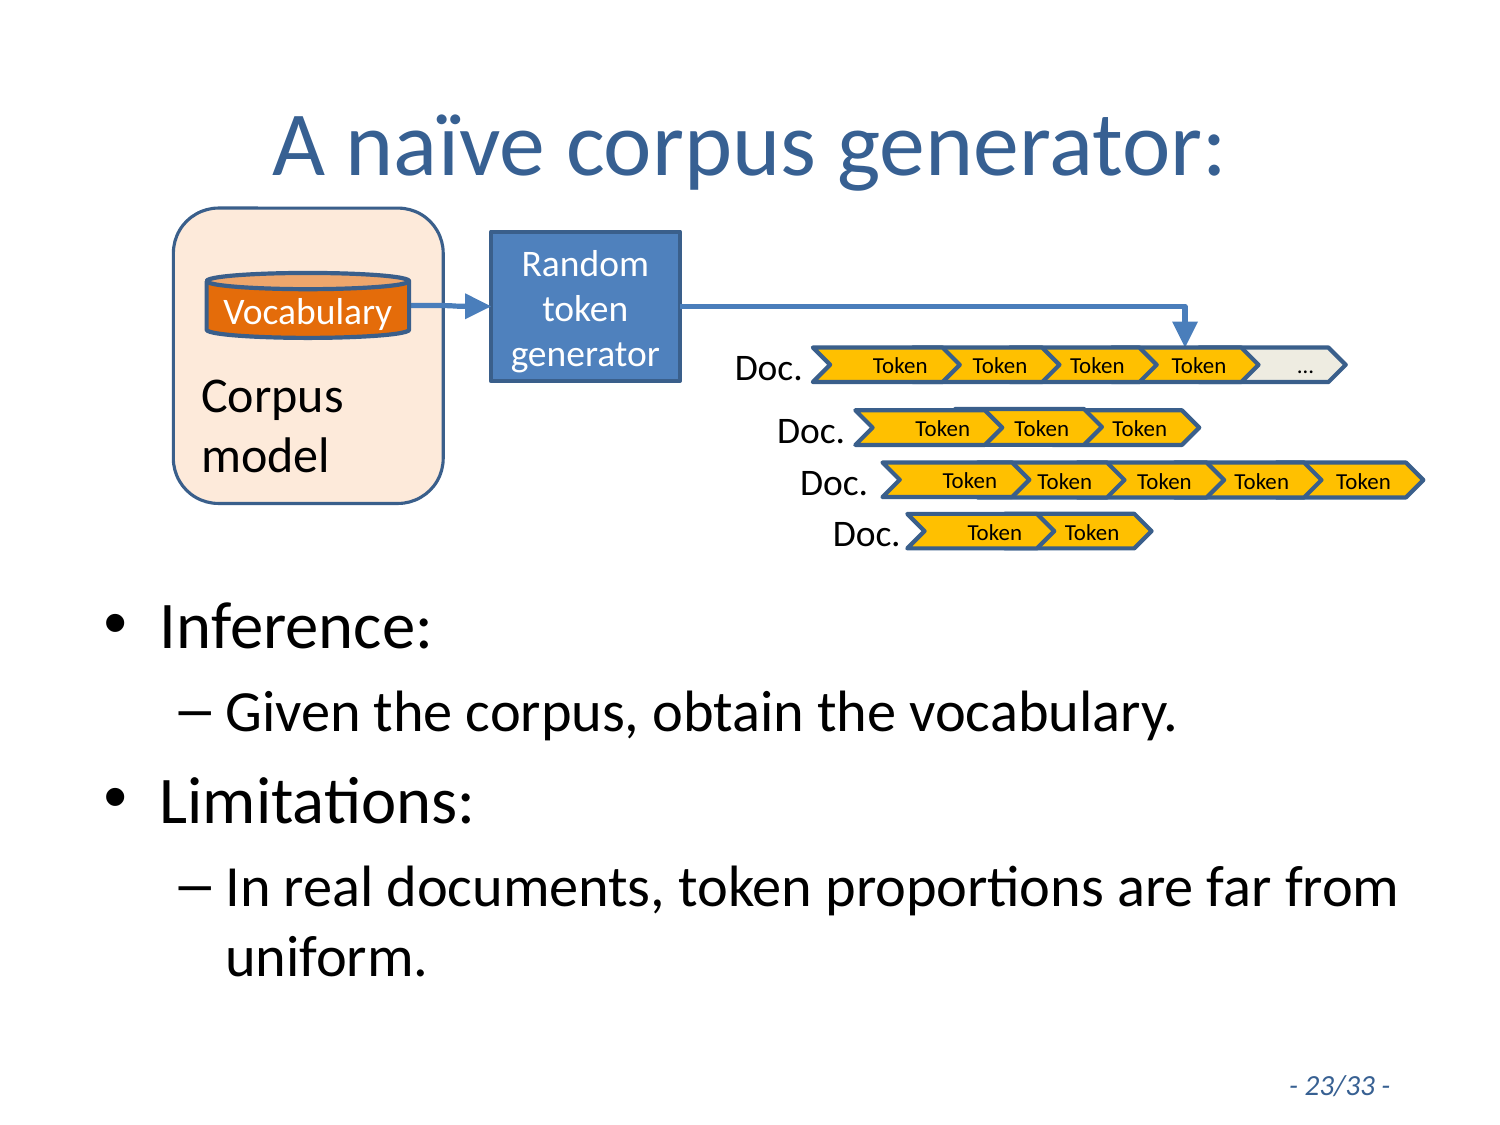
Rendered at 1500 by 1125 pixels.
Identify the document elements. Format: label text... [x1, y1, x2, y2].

text_box Token [925, 511, 1057, 551]
text_box Corpus model [171, 233, 446, 506]
text_box Token [1052, 408, 1202, 448]
text_box Token [1109, 460, 1227, 500]
text_box Token [953, 406, 1105, 447]
text_box Doc. [762, 398, 869, 459]
list Inference: Given the corpus, obtain the vocabulary. Limitations: In real documents, token proportions are far from uniform. [88, 574, 1439, 1078]
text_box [679, 306, 1177, 348]
text_box Token [1306, 460, 1426, 500]
text_box Token [880, 460, 1032, 500]
text_box Token [1140, 345, 1261, 385]
text_box Doc. [818, 501, 925, 562]
text_box Doc. [719, 357, 827, 396]
text_box Token [827, 357, 962, 385]
text_box Vocabulary [204, 270, 412, 341]
text_box Token [1013, 460, 1127, 500]
text_box Token [1043, 357, 1159, 385]
title A naïve corpus generator: [75, 45, 1425, 233]
text_box … [1242, 345, 1348, 385]
text_box Token [943, 357, 1062, 385]
text_box Token [1209, 460, 1324, 500]
text_box Random token generator [489, 230, 682, 383]
text_box Doc. [785, 451, 892, 511]
text_box Token [869, 408, 1005, 448]
text_box Token [1038, 511, 1154, 551]
